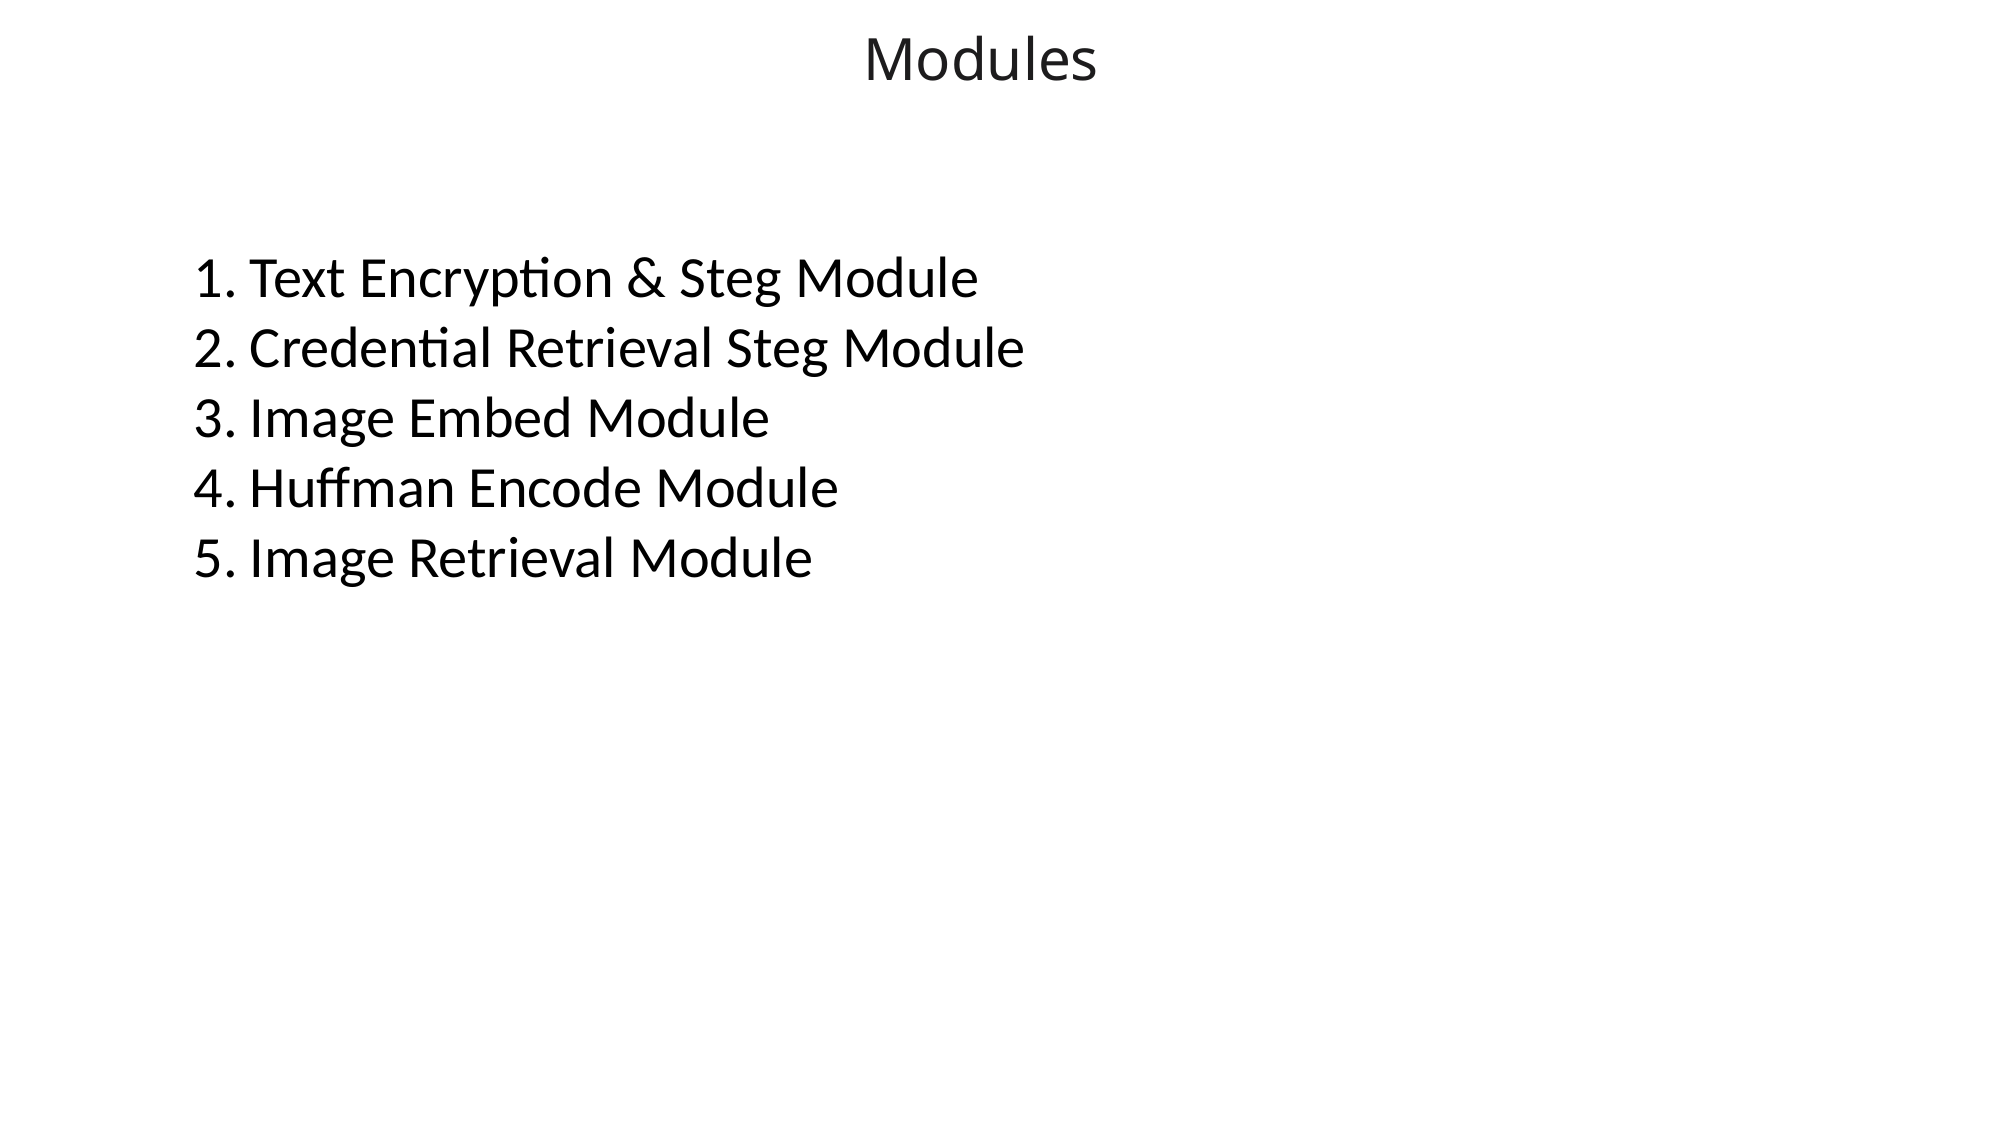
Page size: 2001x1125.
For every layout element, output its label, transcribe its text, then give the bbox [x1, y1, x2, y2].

text_box Modules [297, 15, 1665, 100]
text_box Text Encryption & Steg Module Credential Retrieval Steg Module Image Embed Module Huffman Encode Module Image Retrieval Module [179, 231, 1547, 667]
